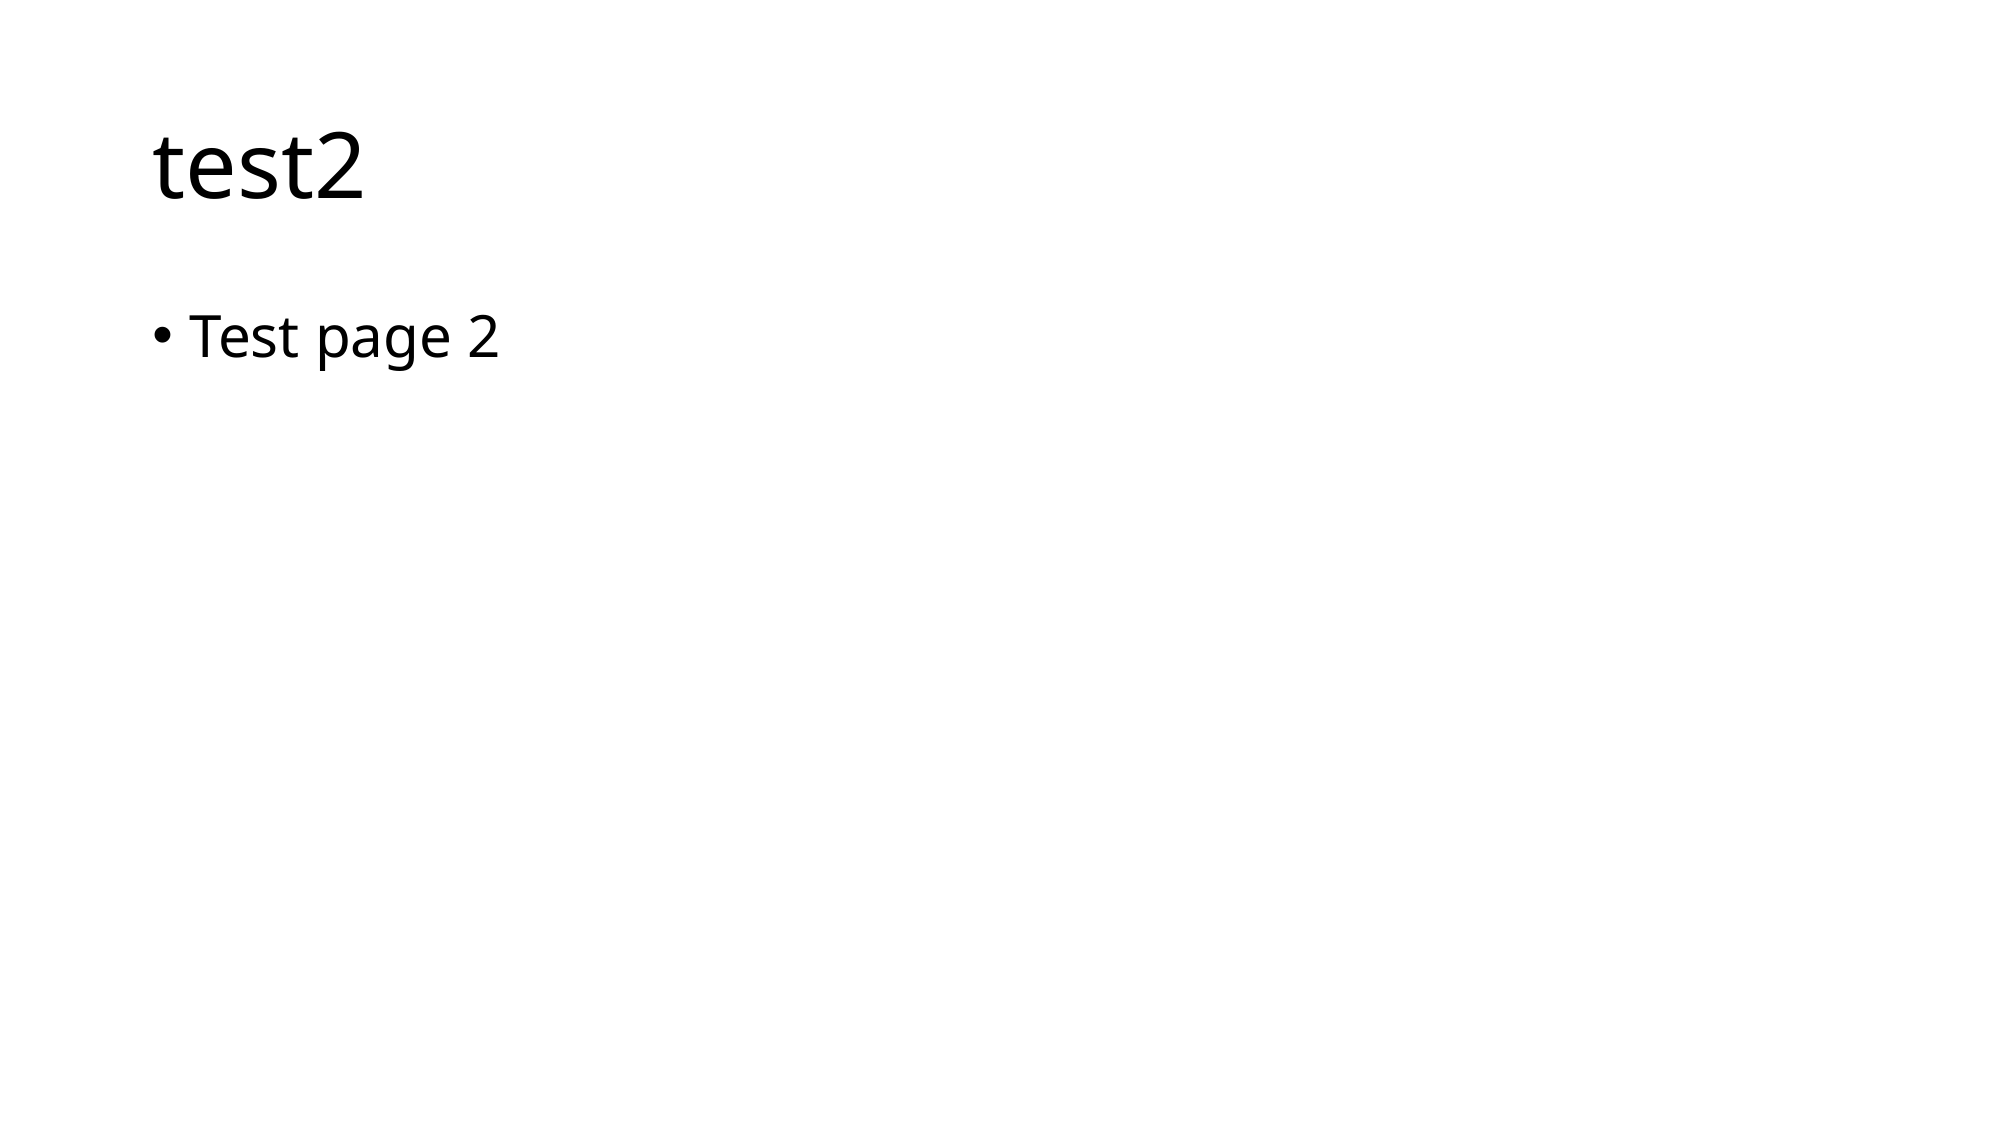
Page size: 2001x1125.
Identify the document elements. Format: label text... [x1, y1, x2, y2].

list Test page 2 [137, 299, 1863, 1014]
title test2 [137, 59, 1863, 278]
